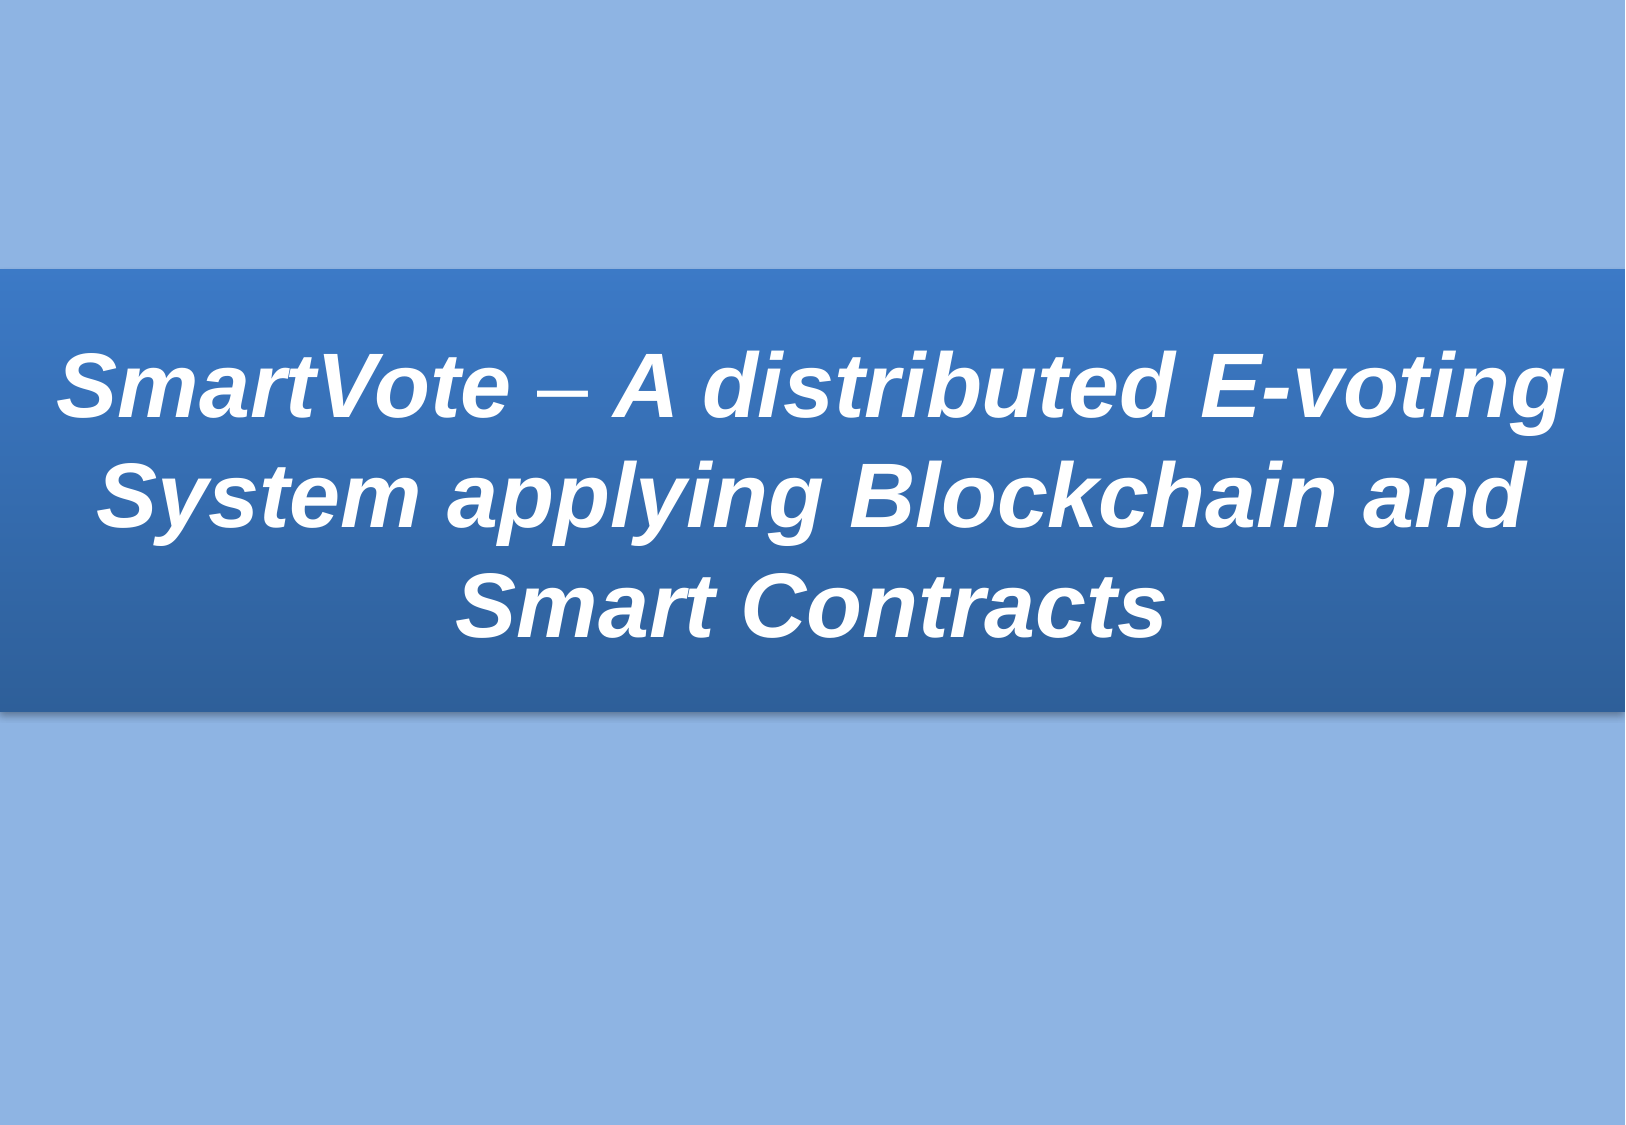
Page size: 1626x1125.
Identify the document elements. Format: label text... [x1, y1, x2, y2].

title SmartVote – A distributed E-voting System applying Blockchain and Smart Contracts [0, 269, 1625, 712]
